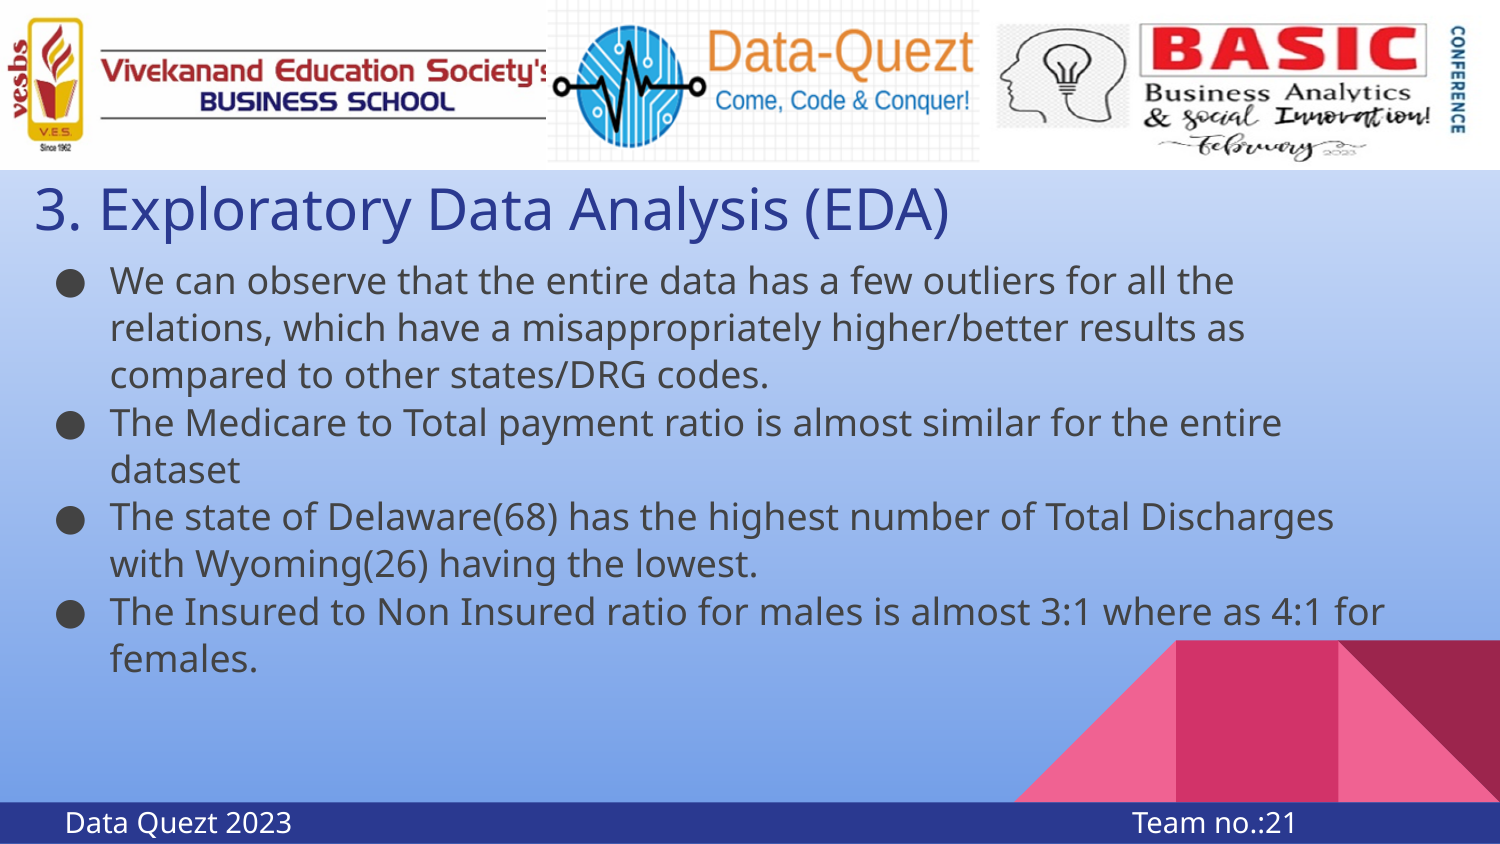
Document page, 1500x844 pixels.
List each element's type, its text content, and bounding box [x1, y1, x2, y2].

title 3. Exploratory Data Analysis (EDA) [19, 178, 1418, 239]
picture [0, 0, 1500, 170]
list We can observe that the entire data has a few outliers for all the relations, which have a misappropriately higher/better results as compared to other states/DRG codes. The Medicare to Total payment ratio is almost similar for the entire dataset The state of Delaware(68) has the highest number of Total Discharges with Wyoming(26) having the lowest. The Insured to Non Insured ratio for males is almost 3:1 where as 4:1 for females. [19, 239, 1418, 654]
text_box Data Quezt 2023 Team no.:21 [19, 789, 1449, 844]
